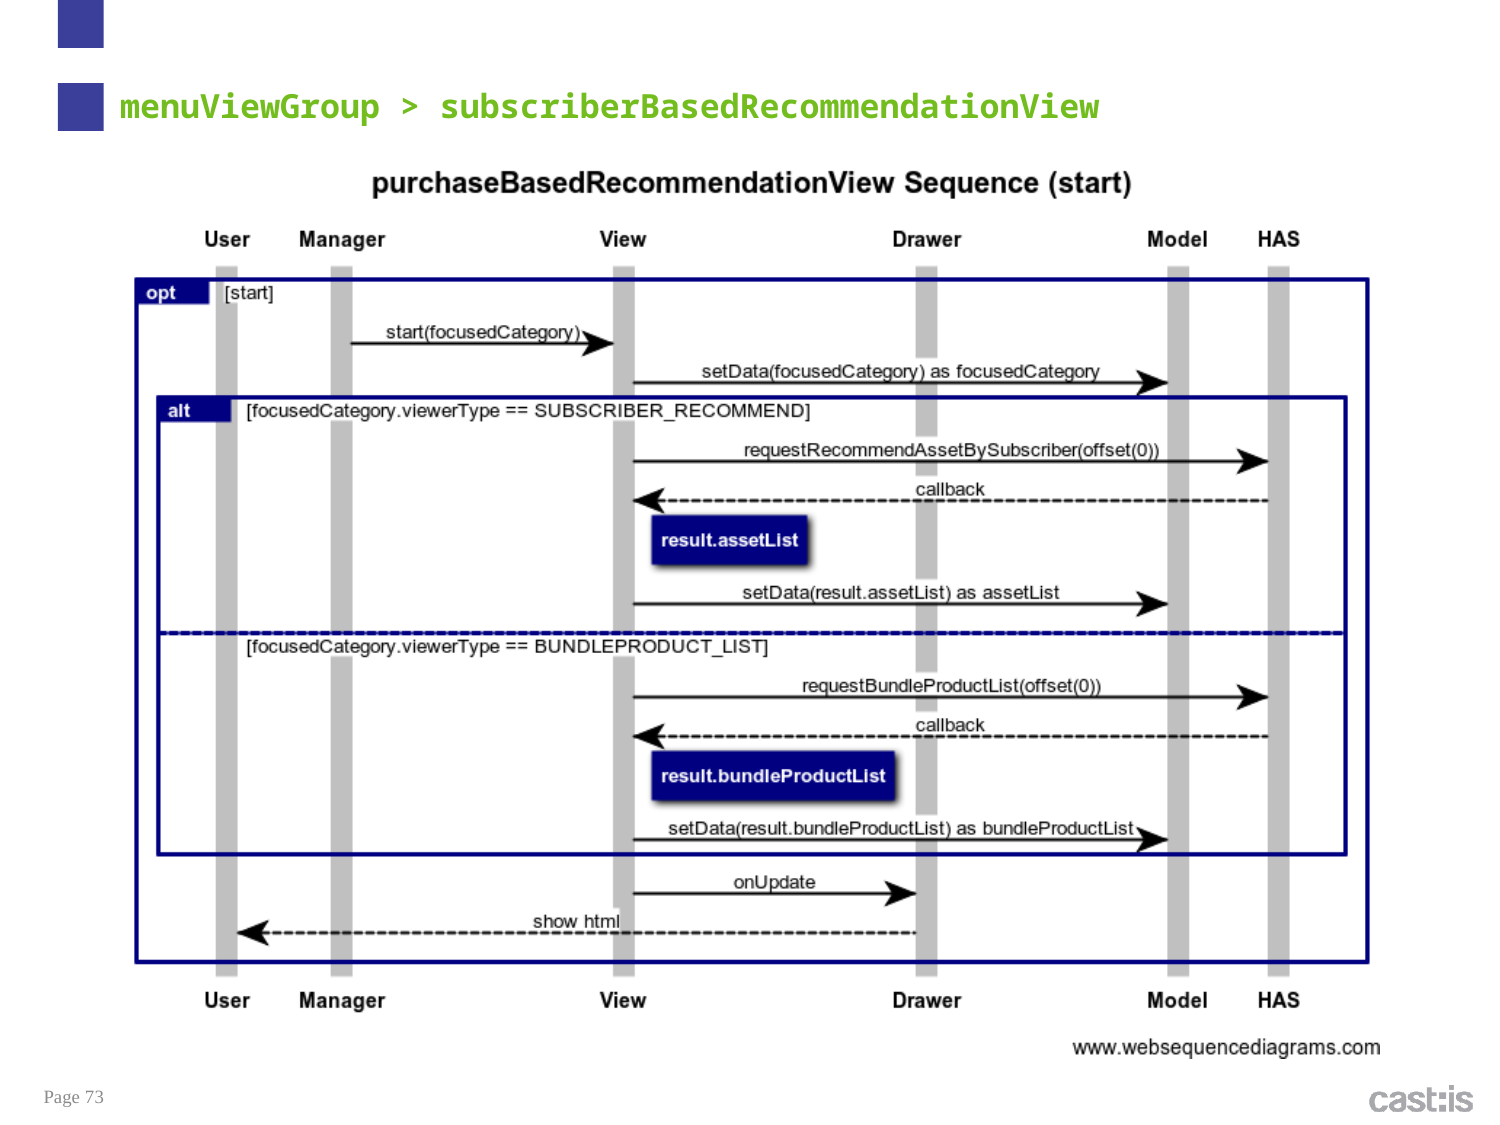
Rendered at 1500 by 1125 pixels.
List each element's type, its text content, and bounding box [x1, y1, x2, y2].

title menuViewGroup > subscriberBasedRecommendationView [105, 70, 1427, 140]
picture [1369, 1085, 1473, 1112]
slide_number Page 73 [28, 1076, 147, 1117]
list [120, 148, 1380, 1059]
